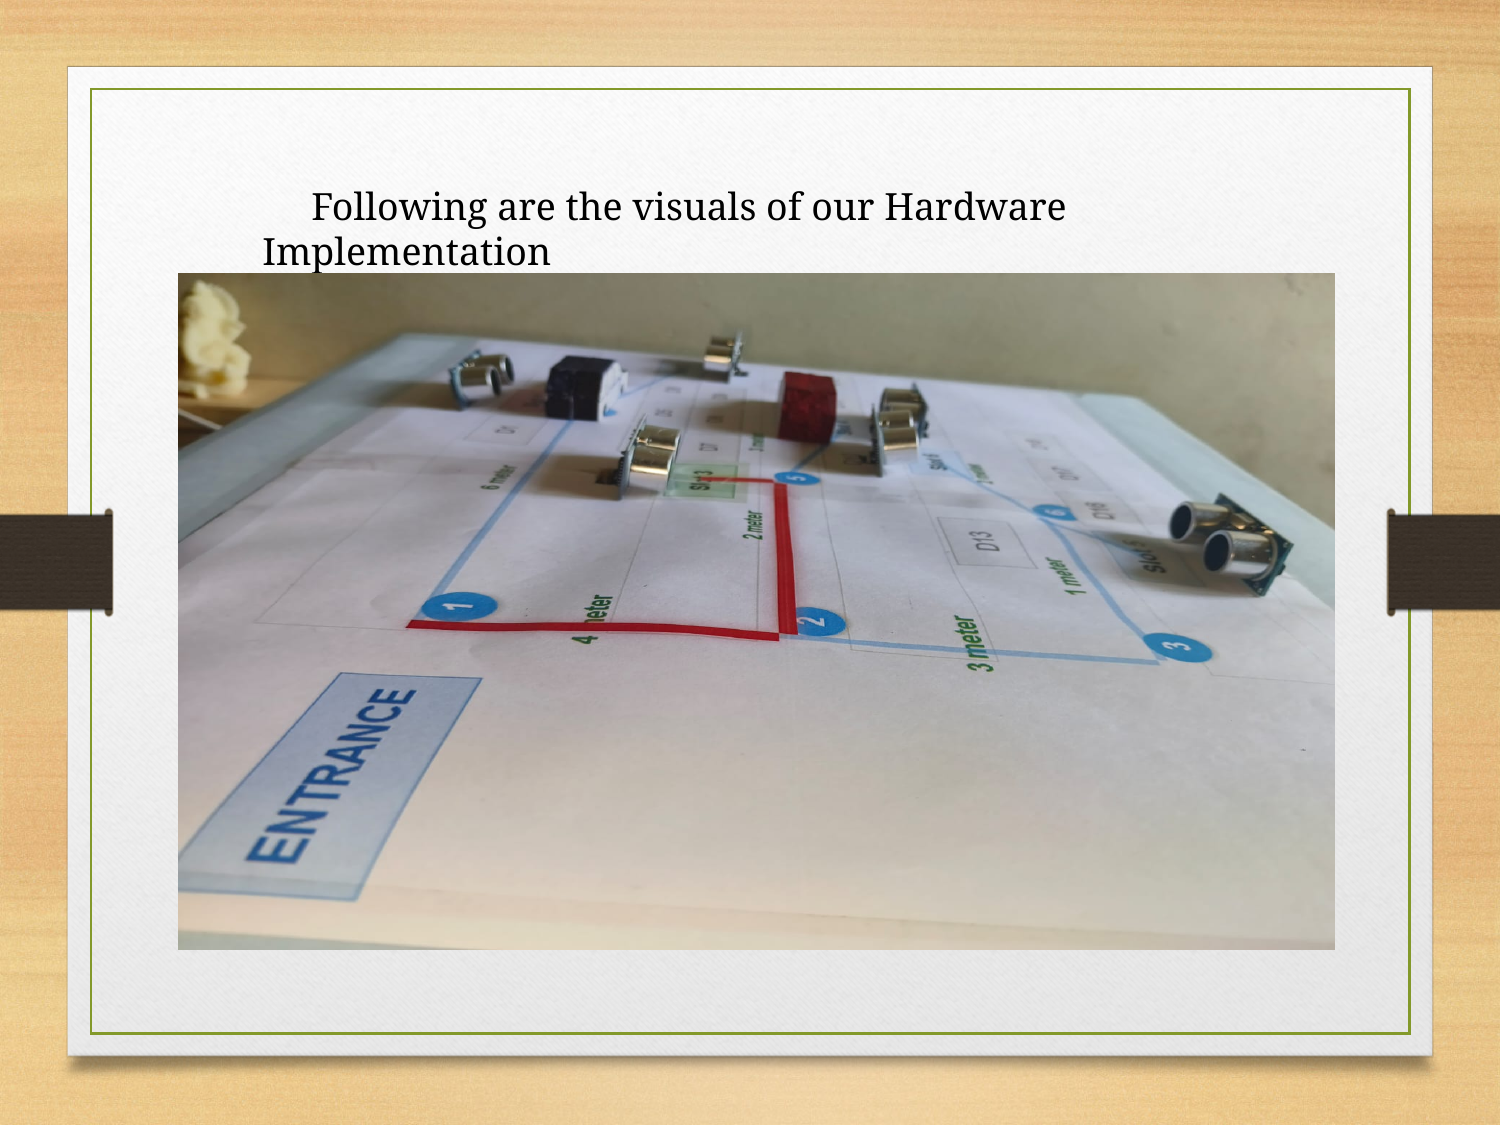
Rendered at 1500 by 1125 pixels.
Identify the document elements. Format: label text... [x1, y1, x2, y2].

picture [0, 0, 1500, 1125]
text_box Following are the visuals of our Hardware Implementation [247, 175, 1260, 272]
